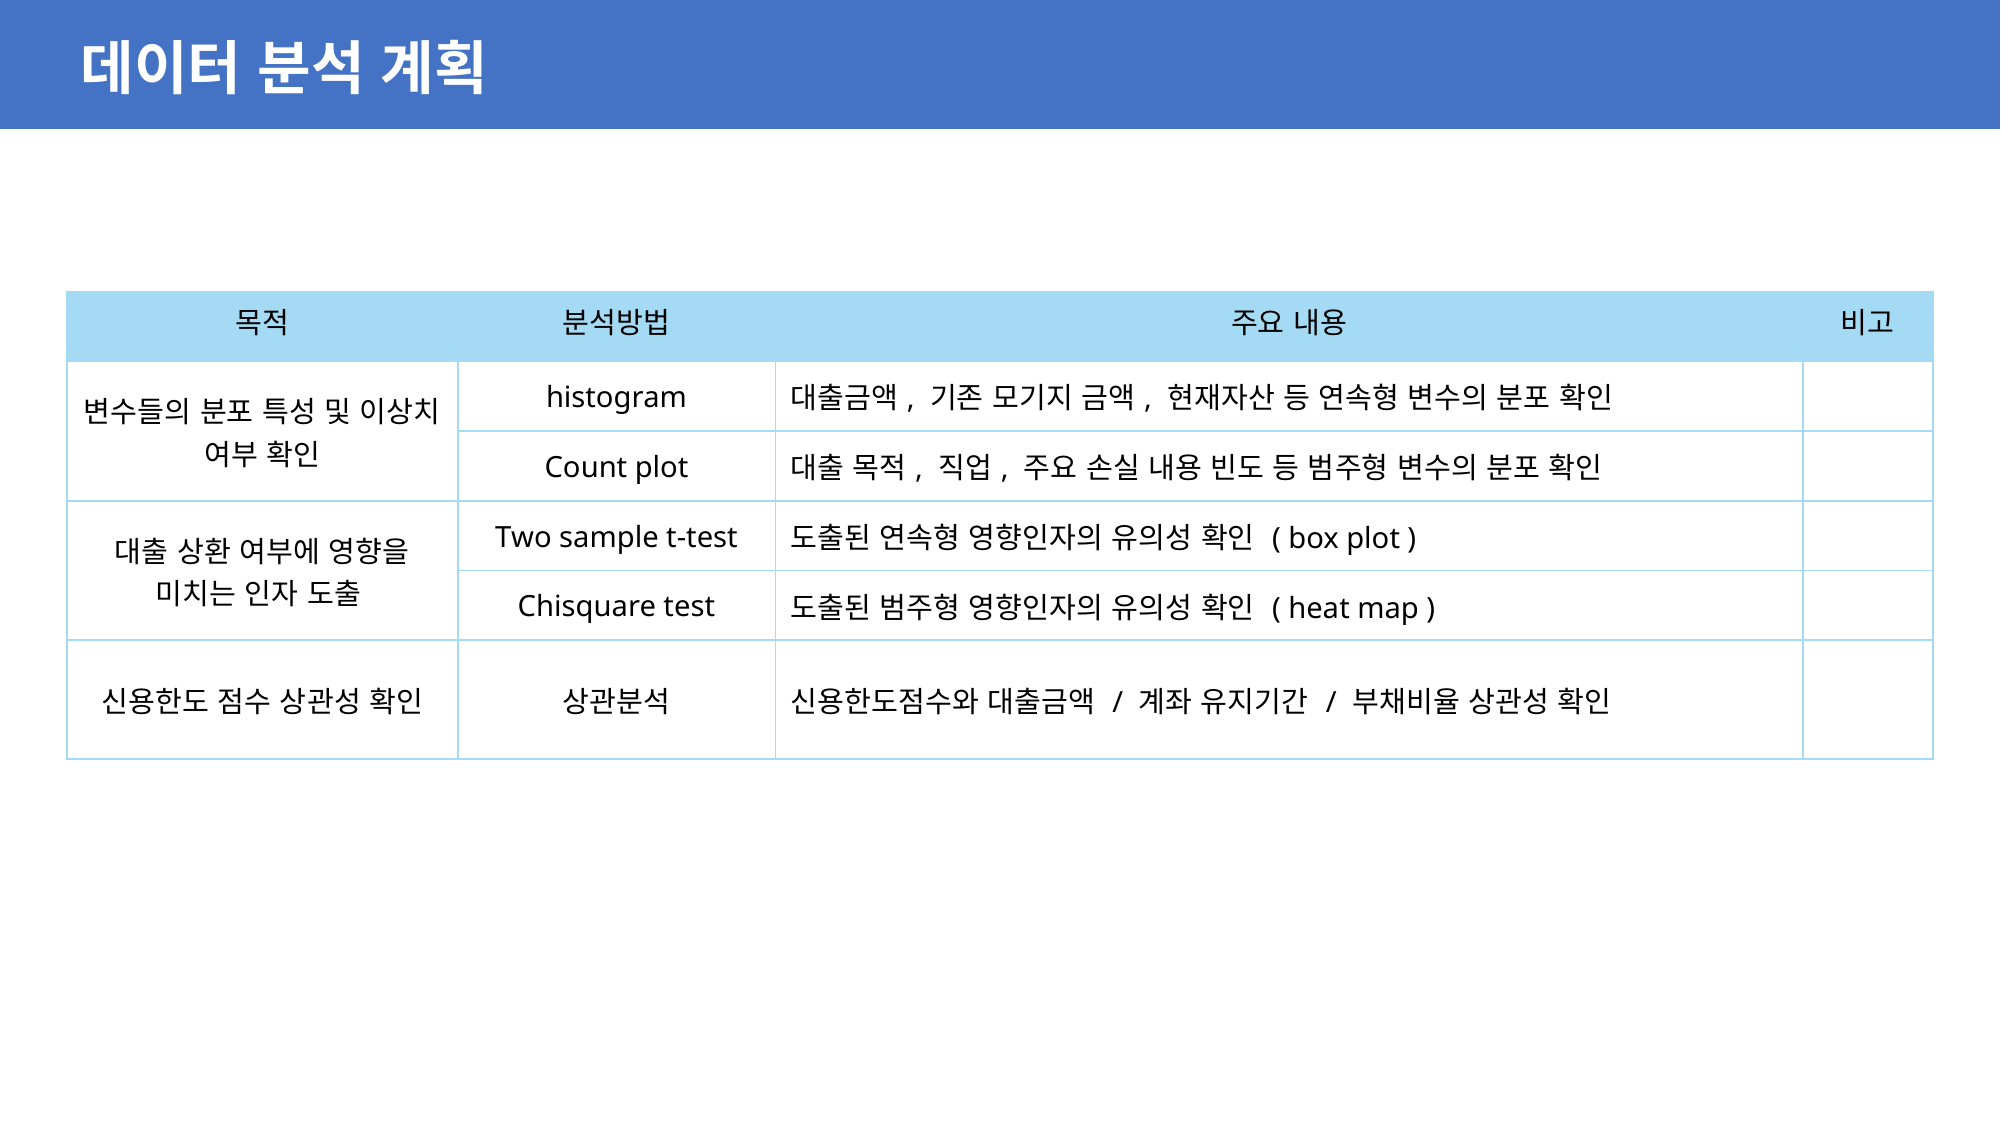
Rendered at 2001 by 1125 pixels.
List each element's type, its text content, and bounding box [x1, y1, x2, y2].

table_header 분석방법 [459, 293, 775, 360]
table_cell 대출금액, 기존 모기지 금액, 현재자산 등 연속형 변수의 분포 확인 [776, 362, 1802, 430]
table_cell histogram [459, 362, 775, 430]
table_cell 대출 목적, 직업, 주요 손실 내용 빈도 등 범주형 변수의 분포 확인 [776, 432, 1802, 500]
table_header 목적 [68, 293, 457, 360]
table_cell [1804, 362, 1932, 430]
table_header 주요 내용 [776, 293, 1802, 360]
table_cell 도출된 범주형 영향인자의 유의성 확인 ( heat map ) [776, 571, 1802, 639]
table_cell 상관분석 [459, 641, 775, 758]
table_cell 도출된 연속형 영향인자의 유의성 확인 ( box plot ) [776, 502, 1802, 570]
table_header 비고 [1804, 293, 1932, 360]
text_box [0, 0, 2000, 130]
table_cell Chisquare test [459, 571, 775, 639]
table_cell [1804, 641, 1932, 758]
table_cell Count plot [459, 432, 775, 500]
table_cell [1804, 571, 1932, 639]
table_cell Two sample t-test [459, 502, 775, 570]
table_cell 신용한도점수와 대출금액 / 계좌 유지기간 / 부채비율 상관성 확인 [776, 641, 1802, 758]
table_cell 변수들의 분포 특성 및 이상치 여부 확인 [68, 362, 457, 500]
table_cell 신용한도 점수 상관성 확인 [68, 641, 457, 758]
table_cell 대출 상환 여부에 영향을 미치는 인자 도출 [68, 502, 457, 639]
text_box 데이터 분석 계획 [66, 23, 1020, 109]
table_cell [1804, 432, 1932, 500]
table_cell [1804, 502, 1932, 570]
